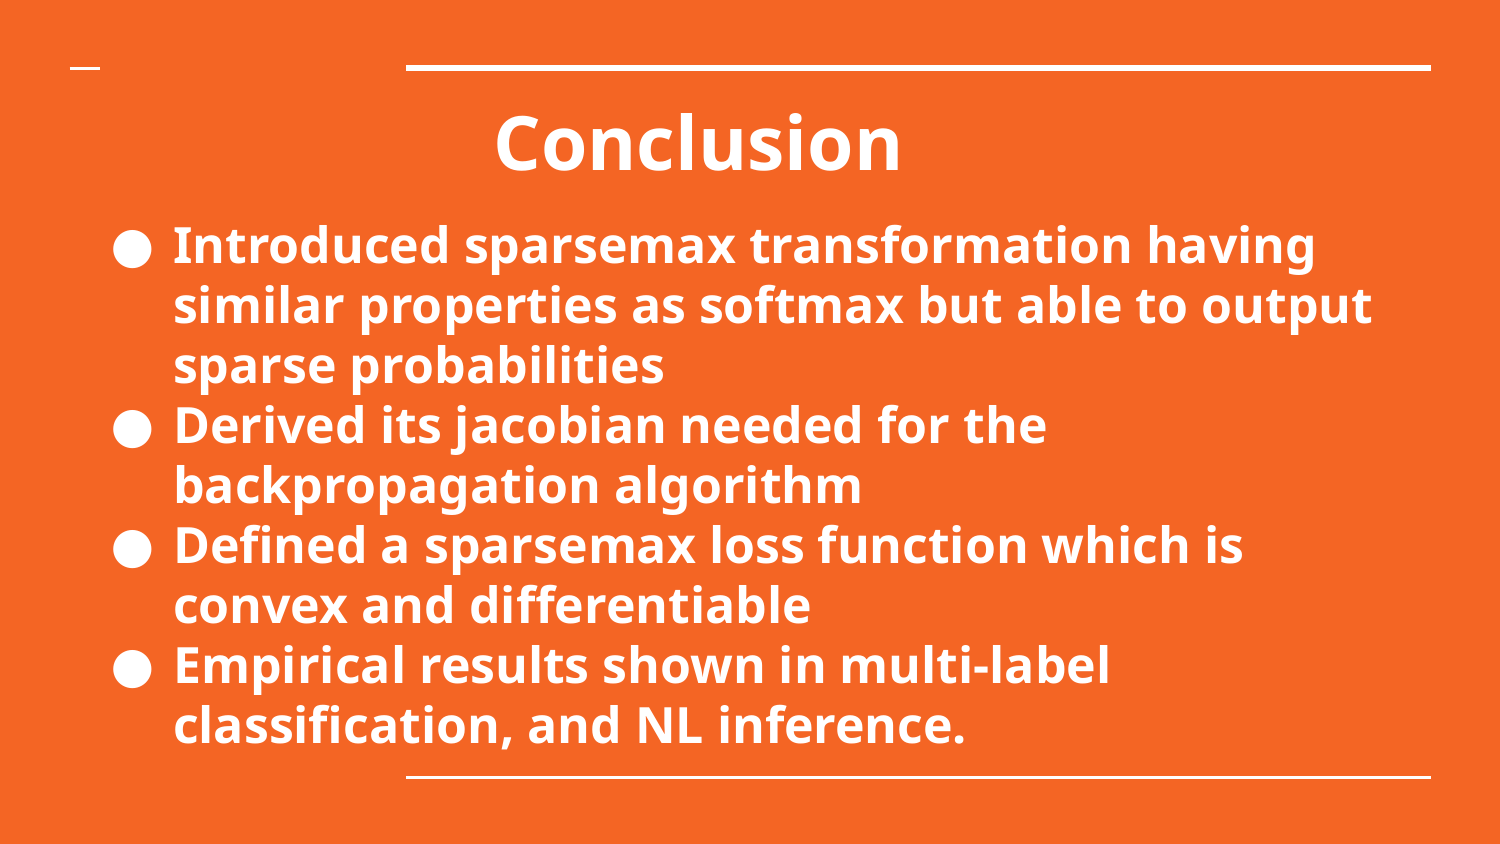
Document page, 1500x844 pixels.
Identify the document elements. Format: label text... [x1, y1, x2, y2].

title Conclusion [328, 80, 1017, 198]
title Introduced sparsemax transformation having similar properties as softmax but able to output sparse probabilities Derived its jacobian needed for the backpropagation algorithm Defined a sparsemax loss function which is convex and differentiable Empirical results shown in multi-label classification, and NL inference. [83, 198, 1417, 731]
